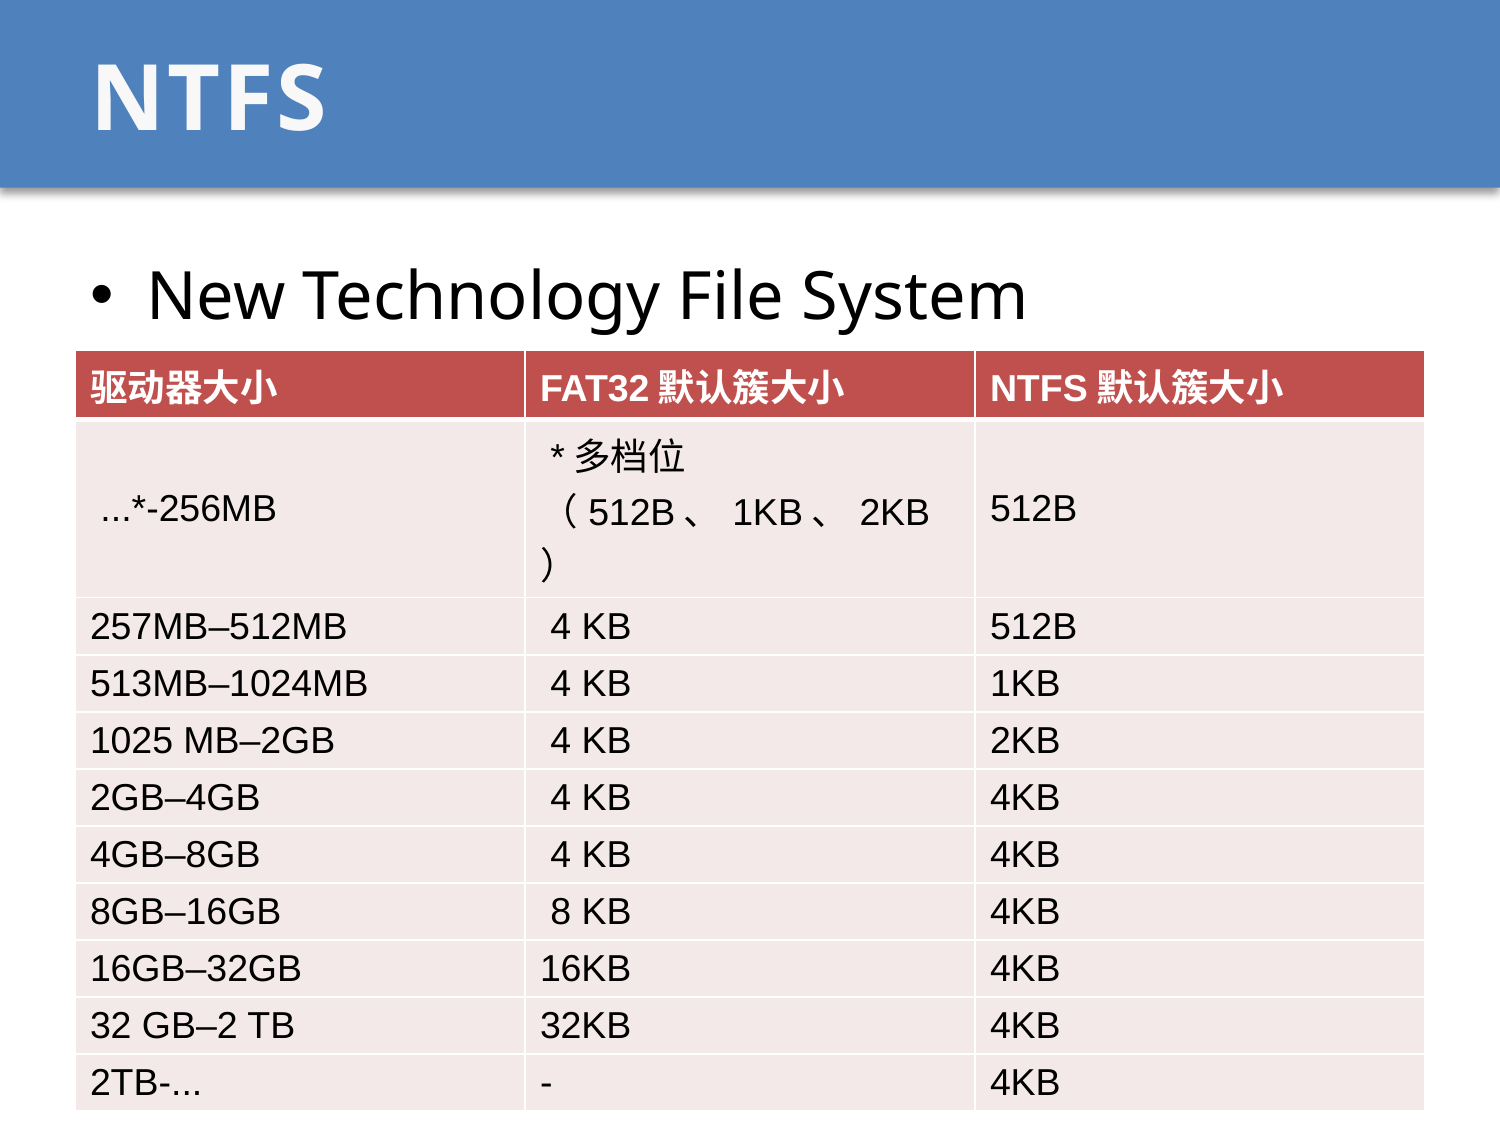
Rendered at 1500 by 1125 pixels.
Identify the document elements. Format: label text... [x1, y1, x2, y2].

table_cell 512B [976, 598, 1424, 654]
table_cell ...*-256MB [76, 422, 524, 597]
table_cell 257MB–512MB [76, 598, 524, 654]
table_cell 4 KB [526, 656, 974, 711]
table_header 驱动器大小 [76, 351, 524, 417]
table_cell 2KB [976, 713, 1424, 768]
table_cell 4 KB [526, 598, 974, 654]
table_cell 4KB [976, 998, 1424, 1053]
table_cell 32 GB–2 TB [76, 998, 524, 1053]
table_header NTFS默认簇大小 [976, 351, 1424, 417]
table_cell 512B [976, 422, 1424, 597]
table_cell 4 KB [526, 827, 974, 882]
table_cell 4KB [976, 941, 1424, 996]
table_header FAT32默认簇大小 [526, 351, 974, 417]
table_cell 2TB-... [76, 1055, 524, 1110]
table_cell 16GB–32GB [76, 941, 524, 996]
table_cell 2GB–4GB [76, 770, 524, 825]
table_cell 4KB [976, 1055, 1424, 1110]
table_cell 4KB [976, 770, 1424, 825]
table_cell 1KB [976, 656, 1424, 711]
table_cell 4KB [976, 827, 1424, 882]
table_cell 1025 MB–2GB [76, 713, 524, 768]
table_cell 4 KB [526, 713, 974, 768]
table_cell 4KB [976, 884, 1424, 939]
table_cell 32KB [526, 998, 974, 1053]
list New Technology File System Windows NT/2000/XP… 64bit地址 [75, 221, 1425, 349]
table_cell - [526, 1055, 974, 1110]
table_cell 4 KB [526, 770, 974, 825]
table_cell 4GB–8GB [76, 827, 524, 882]
table_cell *多档位（512B、1KB、2KB） [526, 422, 974, 597]
table_cell 16KB [526, 941, 974, 996]
table_cell 8 KB [526, 884, 974, 939]
table_cell 513MB–1024MB [76, 656, 524, 711]
table_cell 8GB–16GB [76, 884, 524, 939]
title NTFS [75, 0, 1425, 188]
